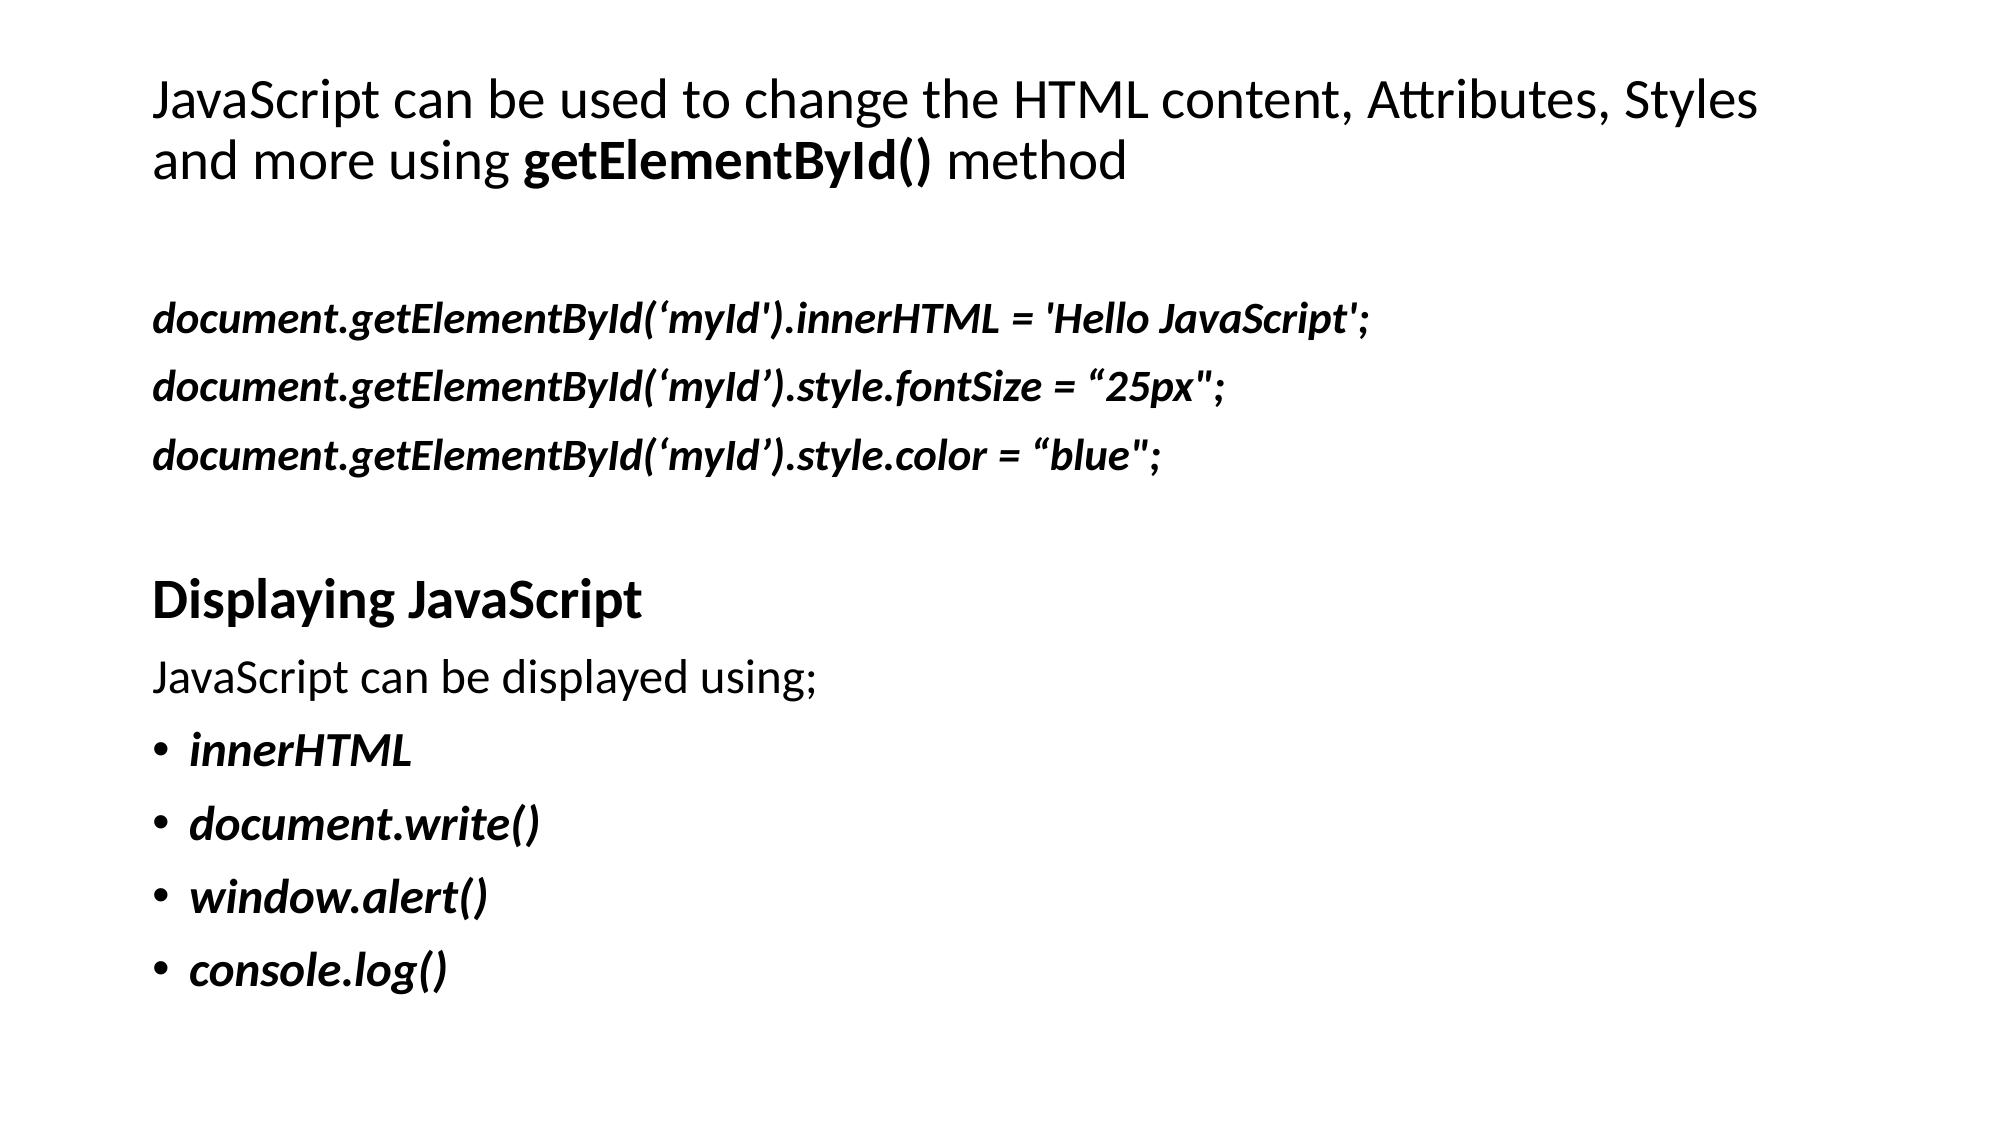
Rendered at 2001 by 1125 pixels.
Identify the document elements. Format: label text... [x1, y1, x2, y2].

list JavaScript can be used to change the HTML content, Attributes, Styles and more using getElementById() method document.getElementById(‘myId').innerHTML = 'Hello JavaScript'; document.getElementById(‘myId’).style.fontSize = “25px"; document.getElementById(‘myId’).style.color = “blue"; Displaying JavaScript JavaScript can be displayed using; innerHTML document.write() window.alert() console.log() [137, 61, 1863, 1014]
